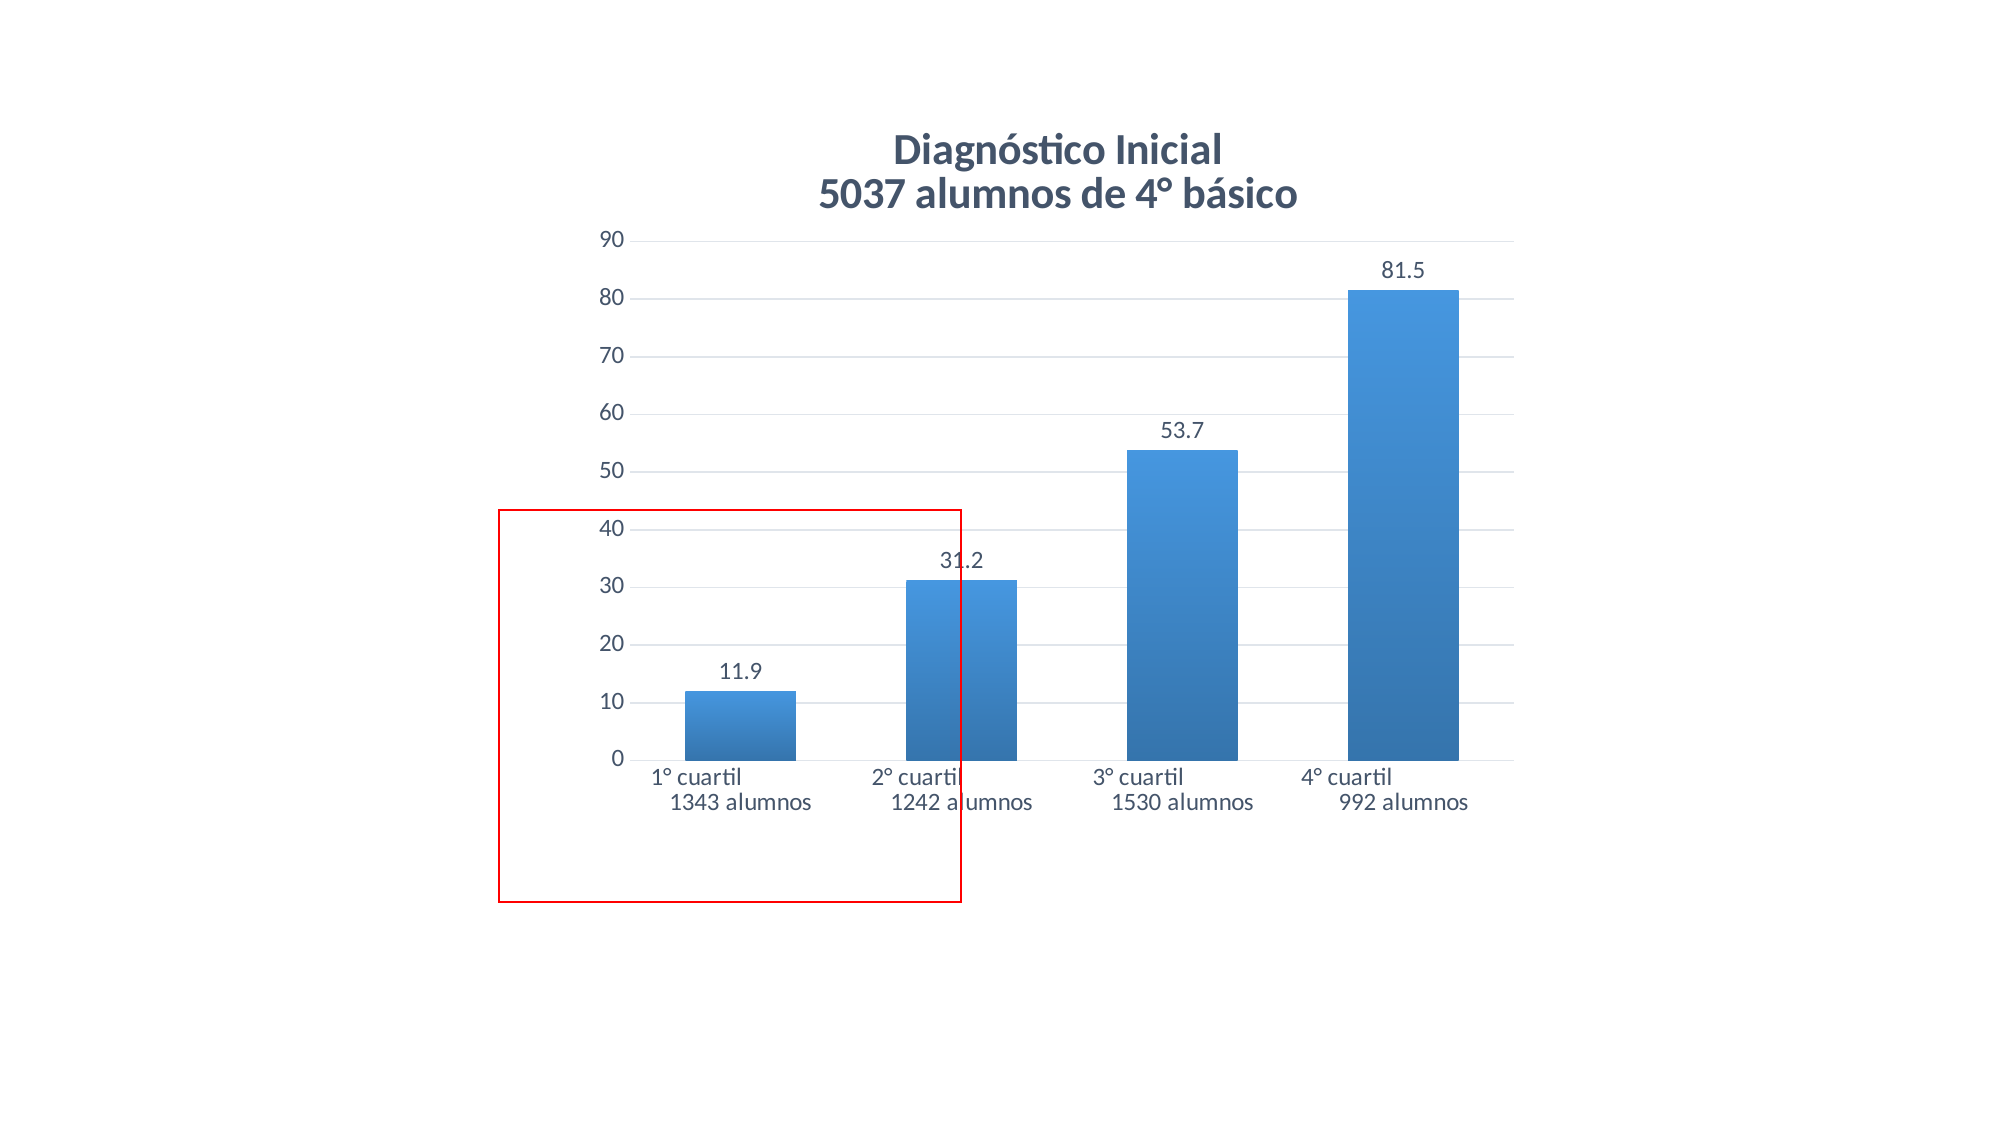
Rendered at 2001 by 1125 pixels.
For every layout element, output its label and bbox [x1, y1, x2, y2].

text_box [498, 509, 962, 903]
chart [578, 95, 1548, 858]
